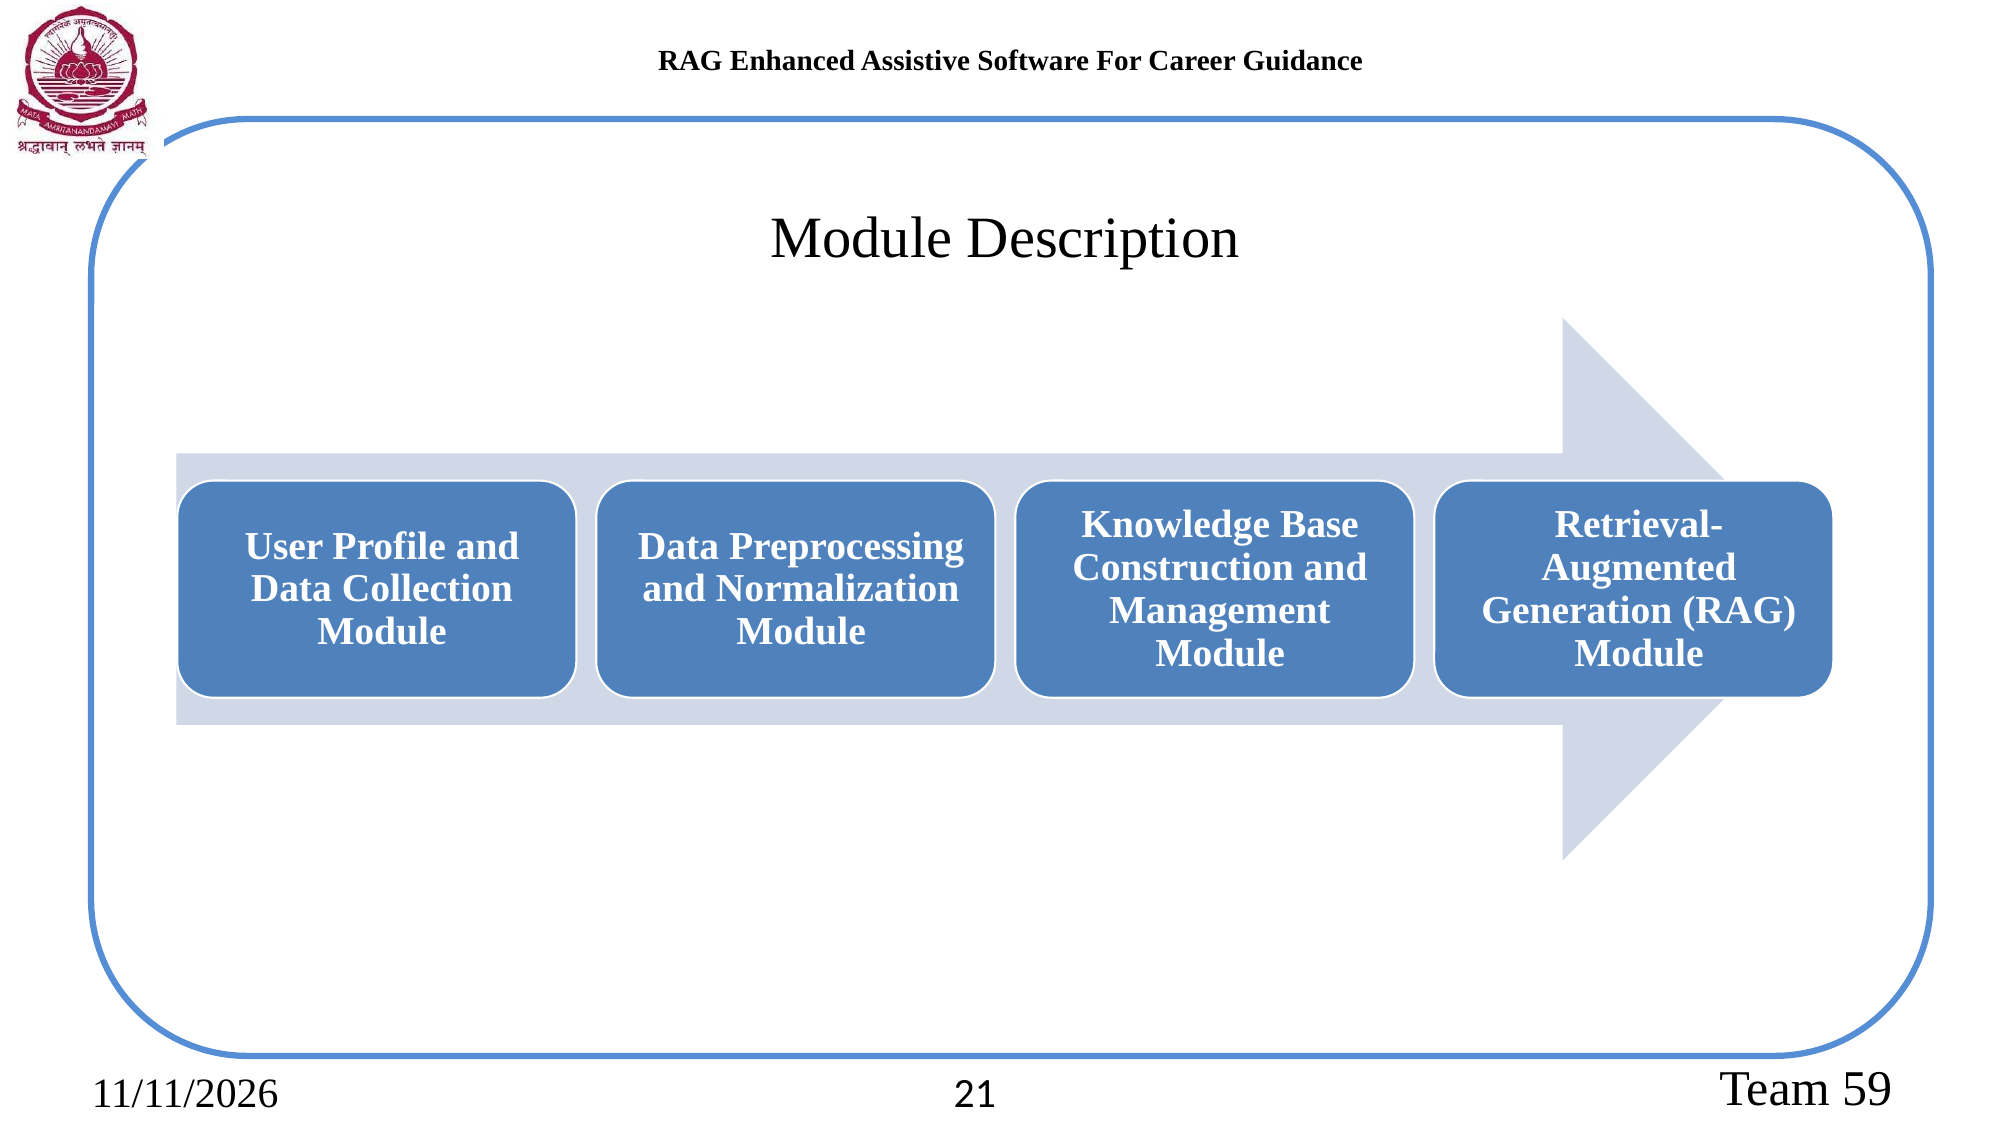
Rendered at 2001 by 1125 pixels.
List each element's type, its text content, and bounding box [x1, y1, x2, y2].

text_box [176, 317, 1835, 861]
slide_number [76, 1060, 527, 1121]
title Module Description [425, 199, 1586, 278]
text_box [90, 118, 1932, 1057]
picture [5, 4, 164, 159]
slide_number 21 [561, 1060, 1011, 1121]
footer Team 59 [1585, 1055, 1952, 1116]
text_box RAG Enhanced Assistive Software For Career Guidance [368, 28, 1654, 117]
